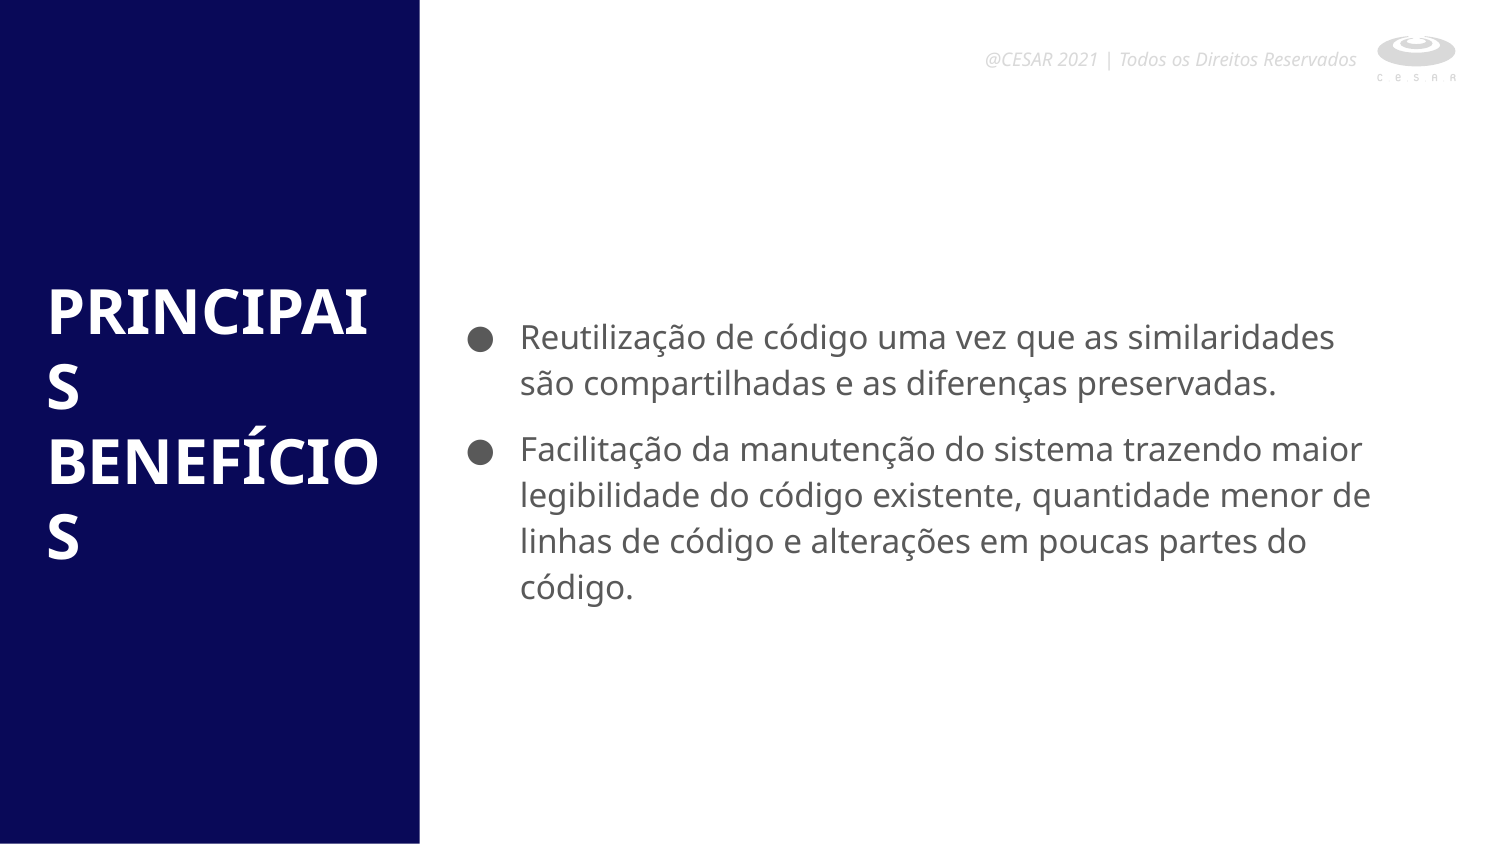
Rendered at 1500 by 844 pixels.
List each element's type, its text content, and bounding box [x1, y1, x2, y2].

text_box PRINCIPAIS BENEFÍCIOS [31, 368, 401, 476]
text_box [970, 35, 1456, 91]
text_box [0, 0, 420, 844]
text_box Reutilização de código uma vez que as similaridades são compartilhadas e as diferenças preservadas. Facilitação da manutenção do sistema trazendo maior legibilidade do código existente, quantidade menor de linhas de código e alterações em poucas partes do código. [433, 184, 1409, 732]
